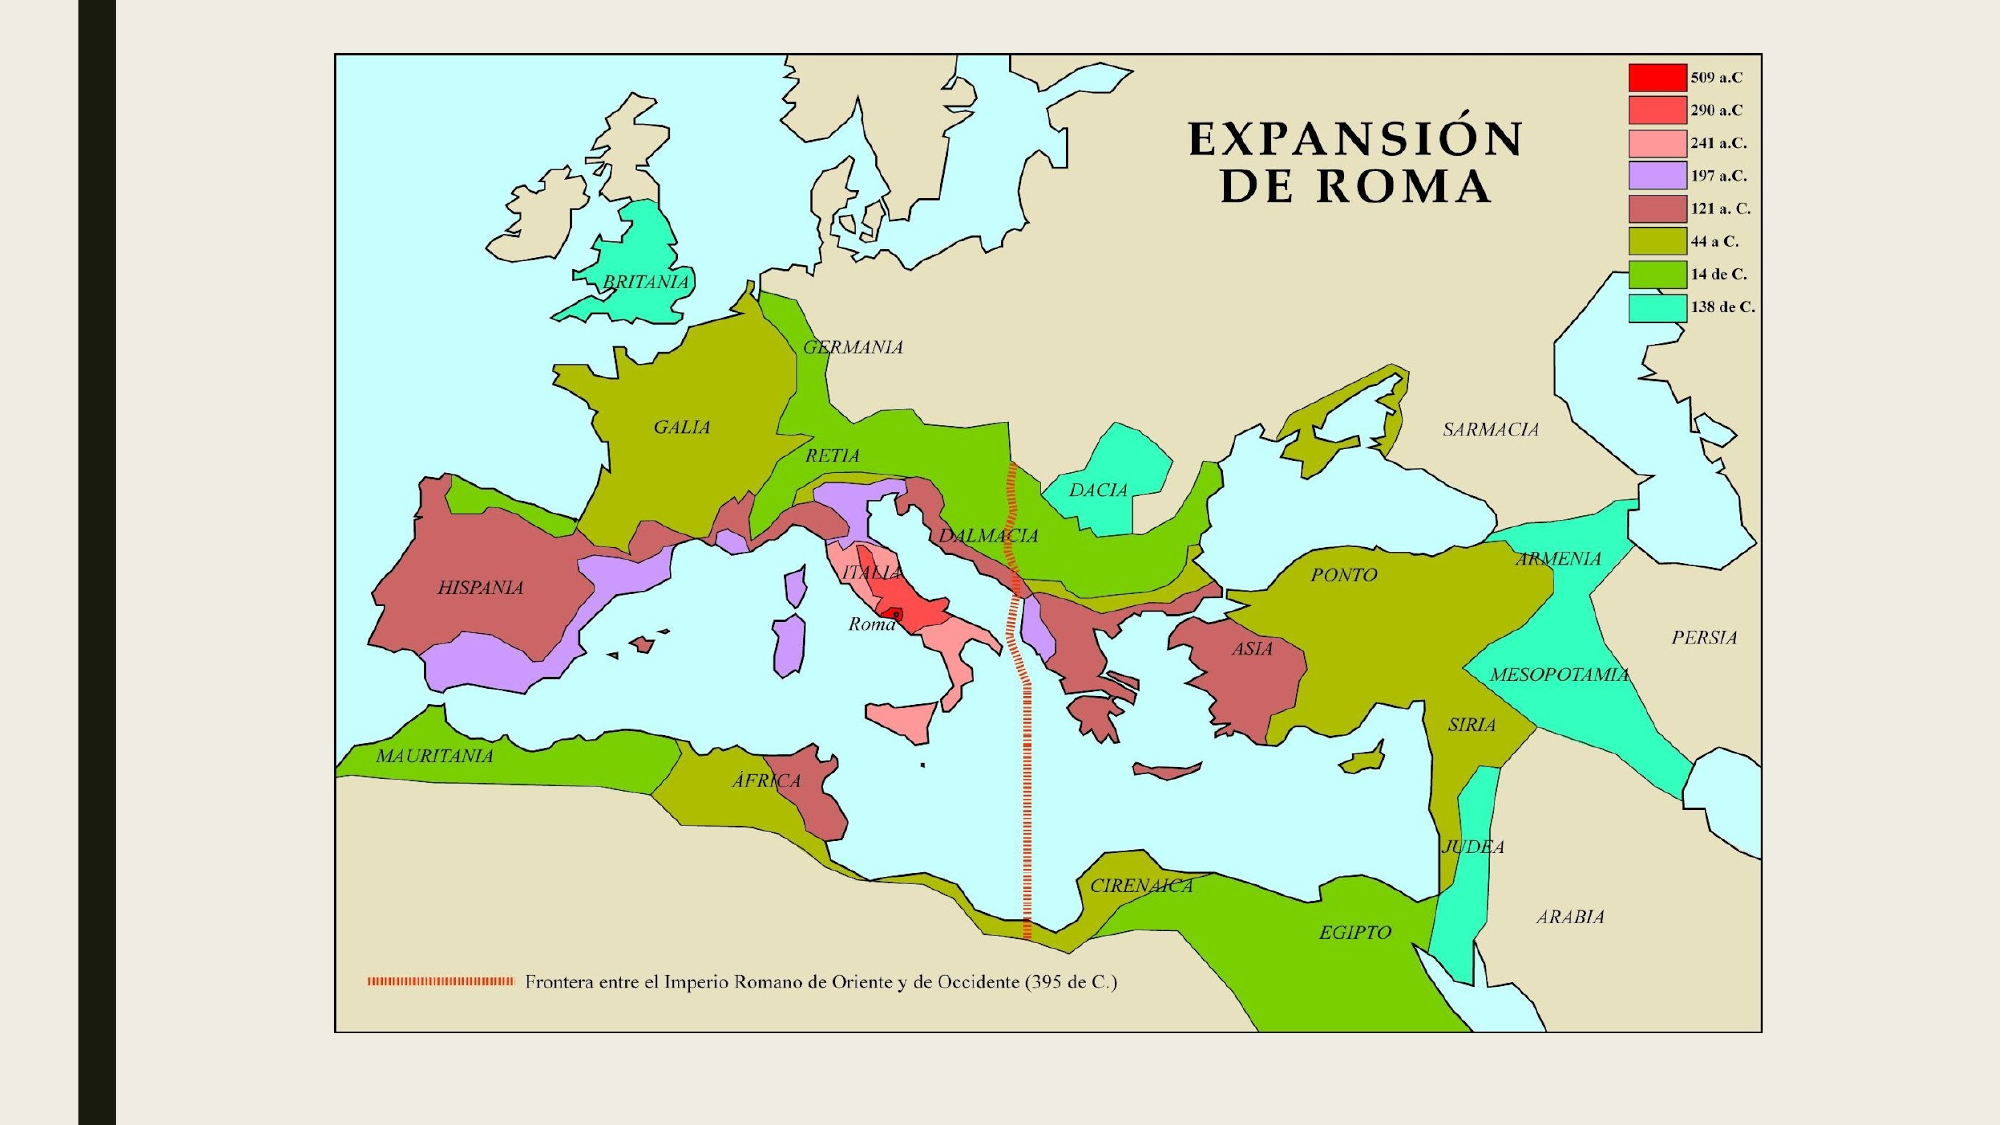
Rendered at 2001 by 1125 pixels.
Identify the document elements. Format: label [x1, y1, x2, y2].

picture [334, 53, 1764, 1033]
